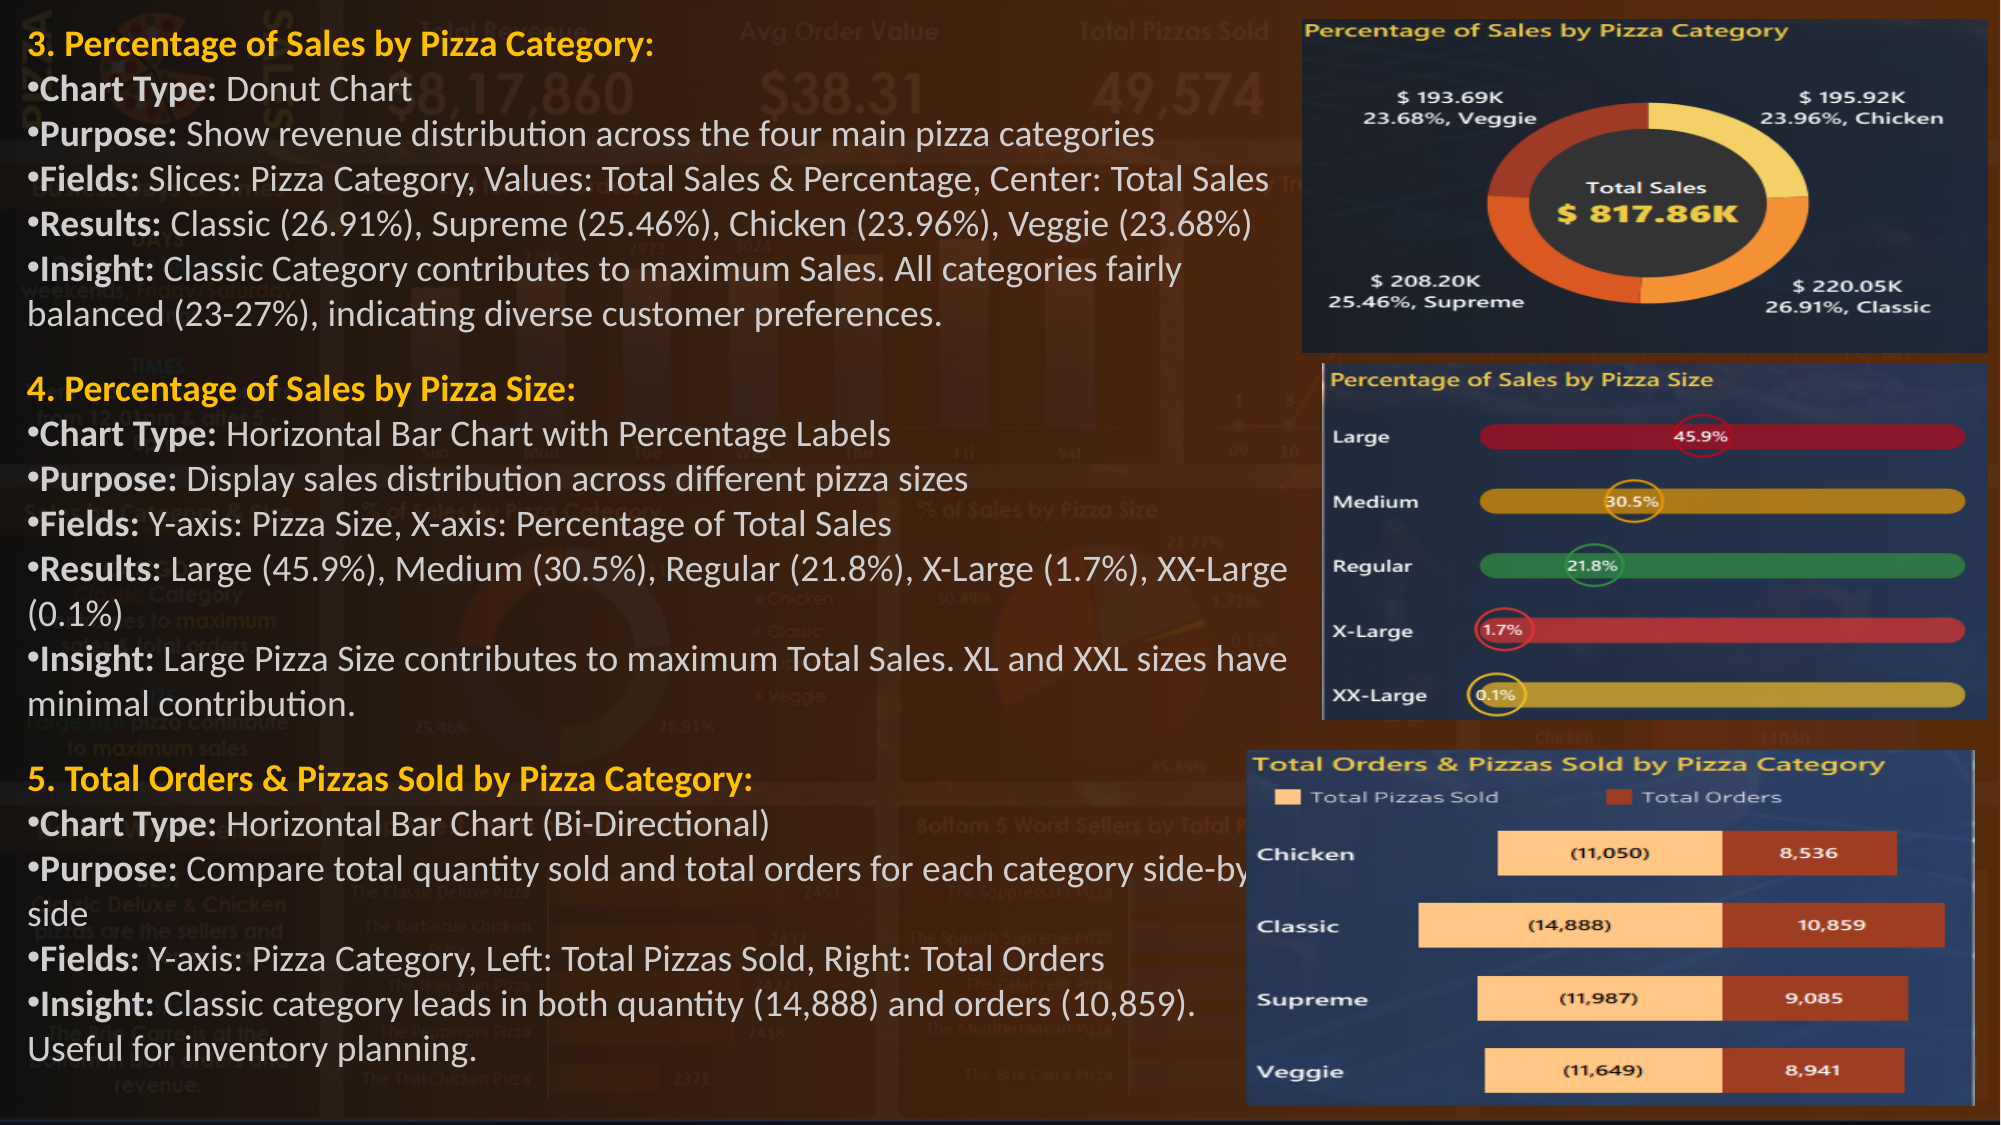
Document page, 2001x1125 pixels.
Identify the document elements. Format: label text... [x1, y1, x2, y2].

text_box 5. Total Orders & Pizzas Sold by Pizza Category: Chart Type: Horizontal Bar Chart (Bi-Directional) Purpose: Compare total quantity sold and total orders for each category side-by-side Fields: Y-axis: Pizza Category, Left: Total Pizzas Sold, Right: Total Orders Insight: Classic category leads in both quantity (14,888) and orders (10,859). Useful for inventory planning. [12, 746, 1280, 1076]
text_box 4. Percentage of Sales by Pizza Size: Chart Type: Horizontal Bar Chart with Percentage Labels Purpose: Display sales distribution across different pizza sizes Fields: Y-axis: Pizza Size, X-axis: Percentage of Total Sales Results: Large (45.9%), Medium (30.5%), Regular (21.8%), X-Large (1.7%), XX-Large (0.1%) Insight: Large Pizza Size contributes to maximum Total Sales. XL and XXL sizes have minimal contribution. [12, 356, 1323, 732]
text_box 3. Percentage of Sales by Pizza Category: Chart Type: Donut Chart Purpose: Show revenue distribution across the four main pizza categories Fields: Slices: Pizza Category, Values: Total Sales & Percentage, Center: Total Sales Results: Classic (26.91%), Supreme (25.46%), Chicken (23.96%), Veggie (23.68%) Insight: Classic Category contributes to maximum Sales. All categories fairly balanced (23-27%), indicating diverse customer preferences. [12, 11, 1323, 342]
picture [0, 0, 2001, 1125]
